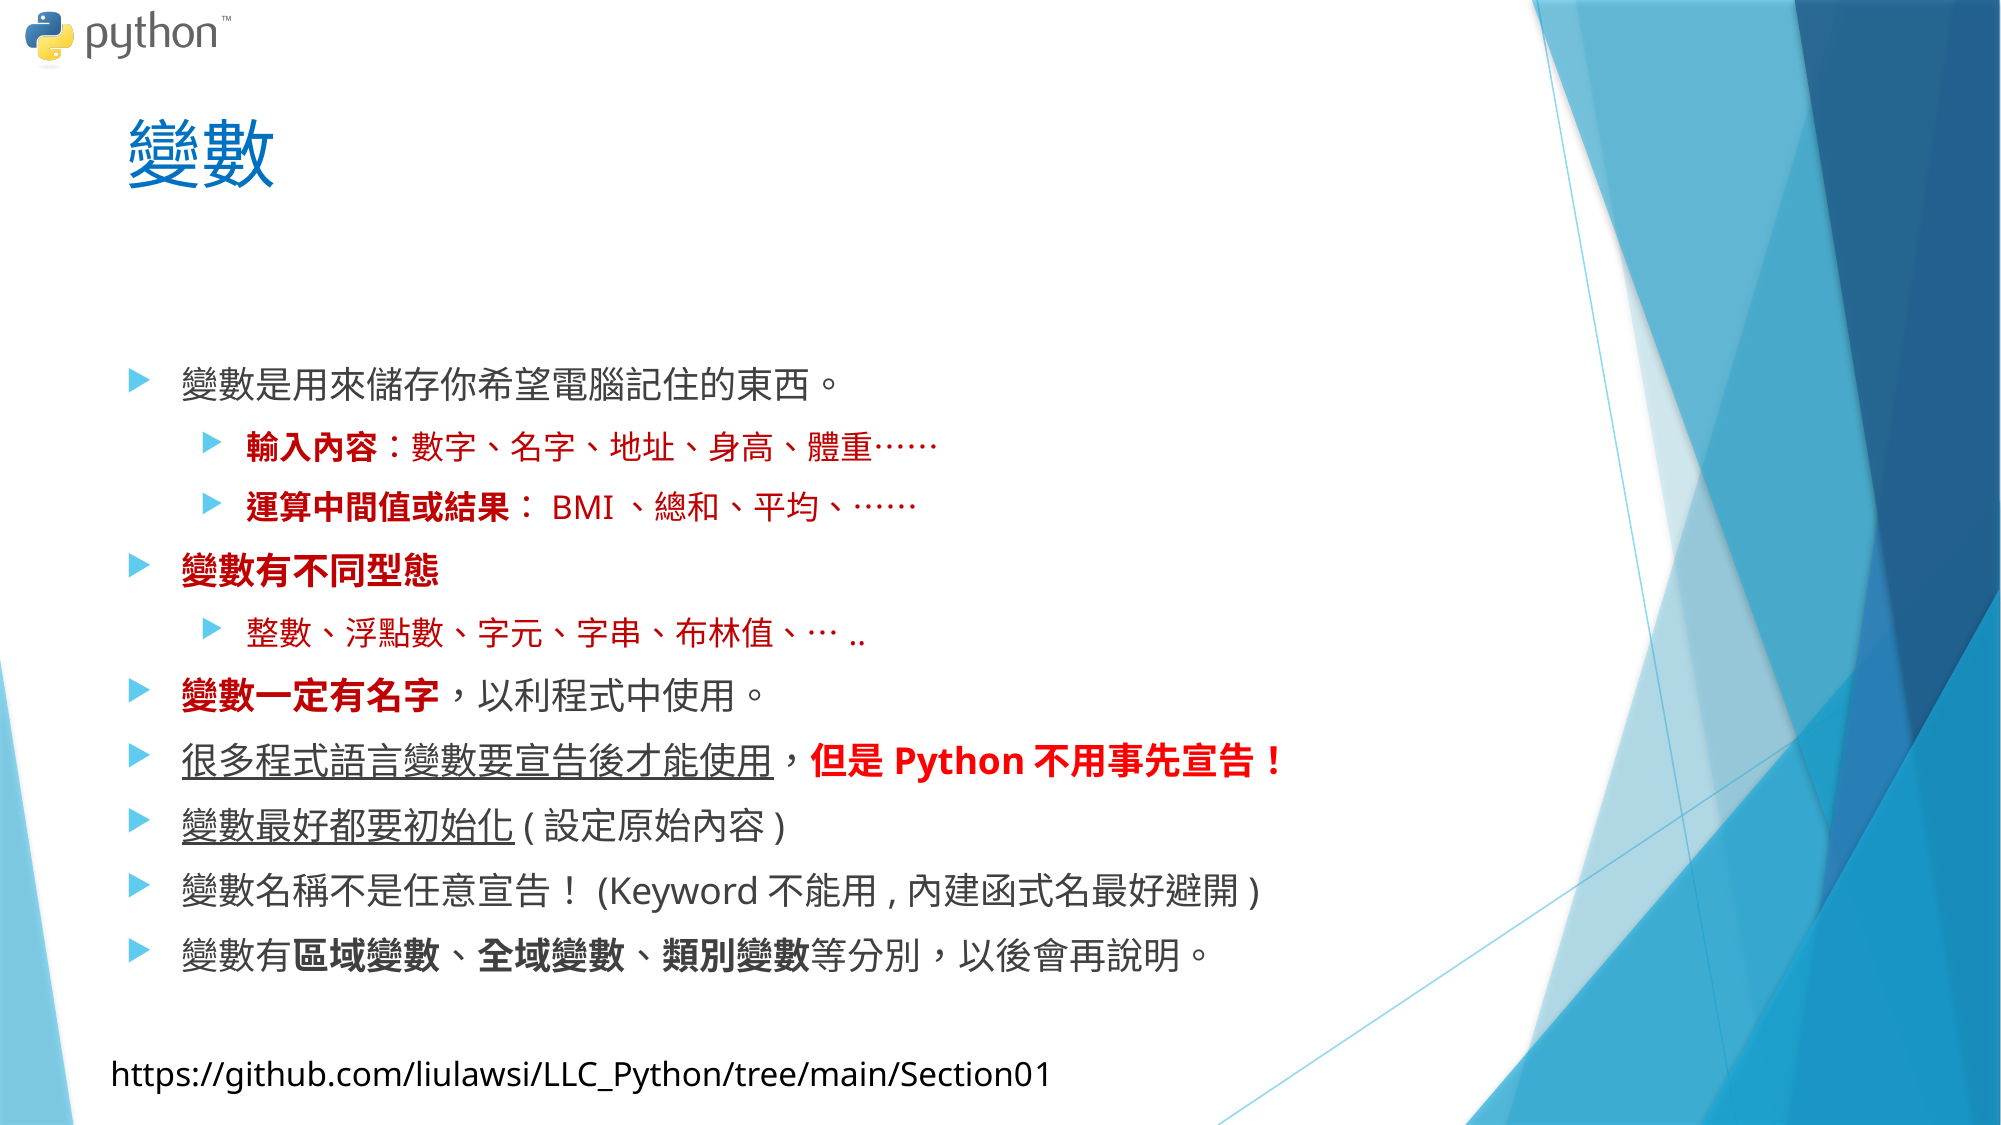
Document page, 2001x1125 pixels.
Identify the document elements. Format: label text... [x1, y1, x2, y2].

picture [23, 9, 233, 71]
list 變數是用來儲存你希望電腦記住的東西。 輸入內容：數字、名字、地址、身高、體重…… 運算中間值或結果：BMI、總和、平均、…… 變數有不同型態 整數、浮點數、字元、字串、布林值、….. 變數一定有名字，以利程式中使用。 很多程式語言變數要宣告後才能使用，但是Python不用事先宣告！ 變數最好都要初始化(設定原始內容) 變數名稱不是任意宣告！(Keyword不能用,內建函式名最好避開) 變數有區域變數、全域變數、類別變數等分別，以後會再說明。 [111, 354, 1522, 992]
title 變數 [111, 99, 1522, 317]
